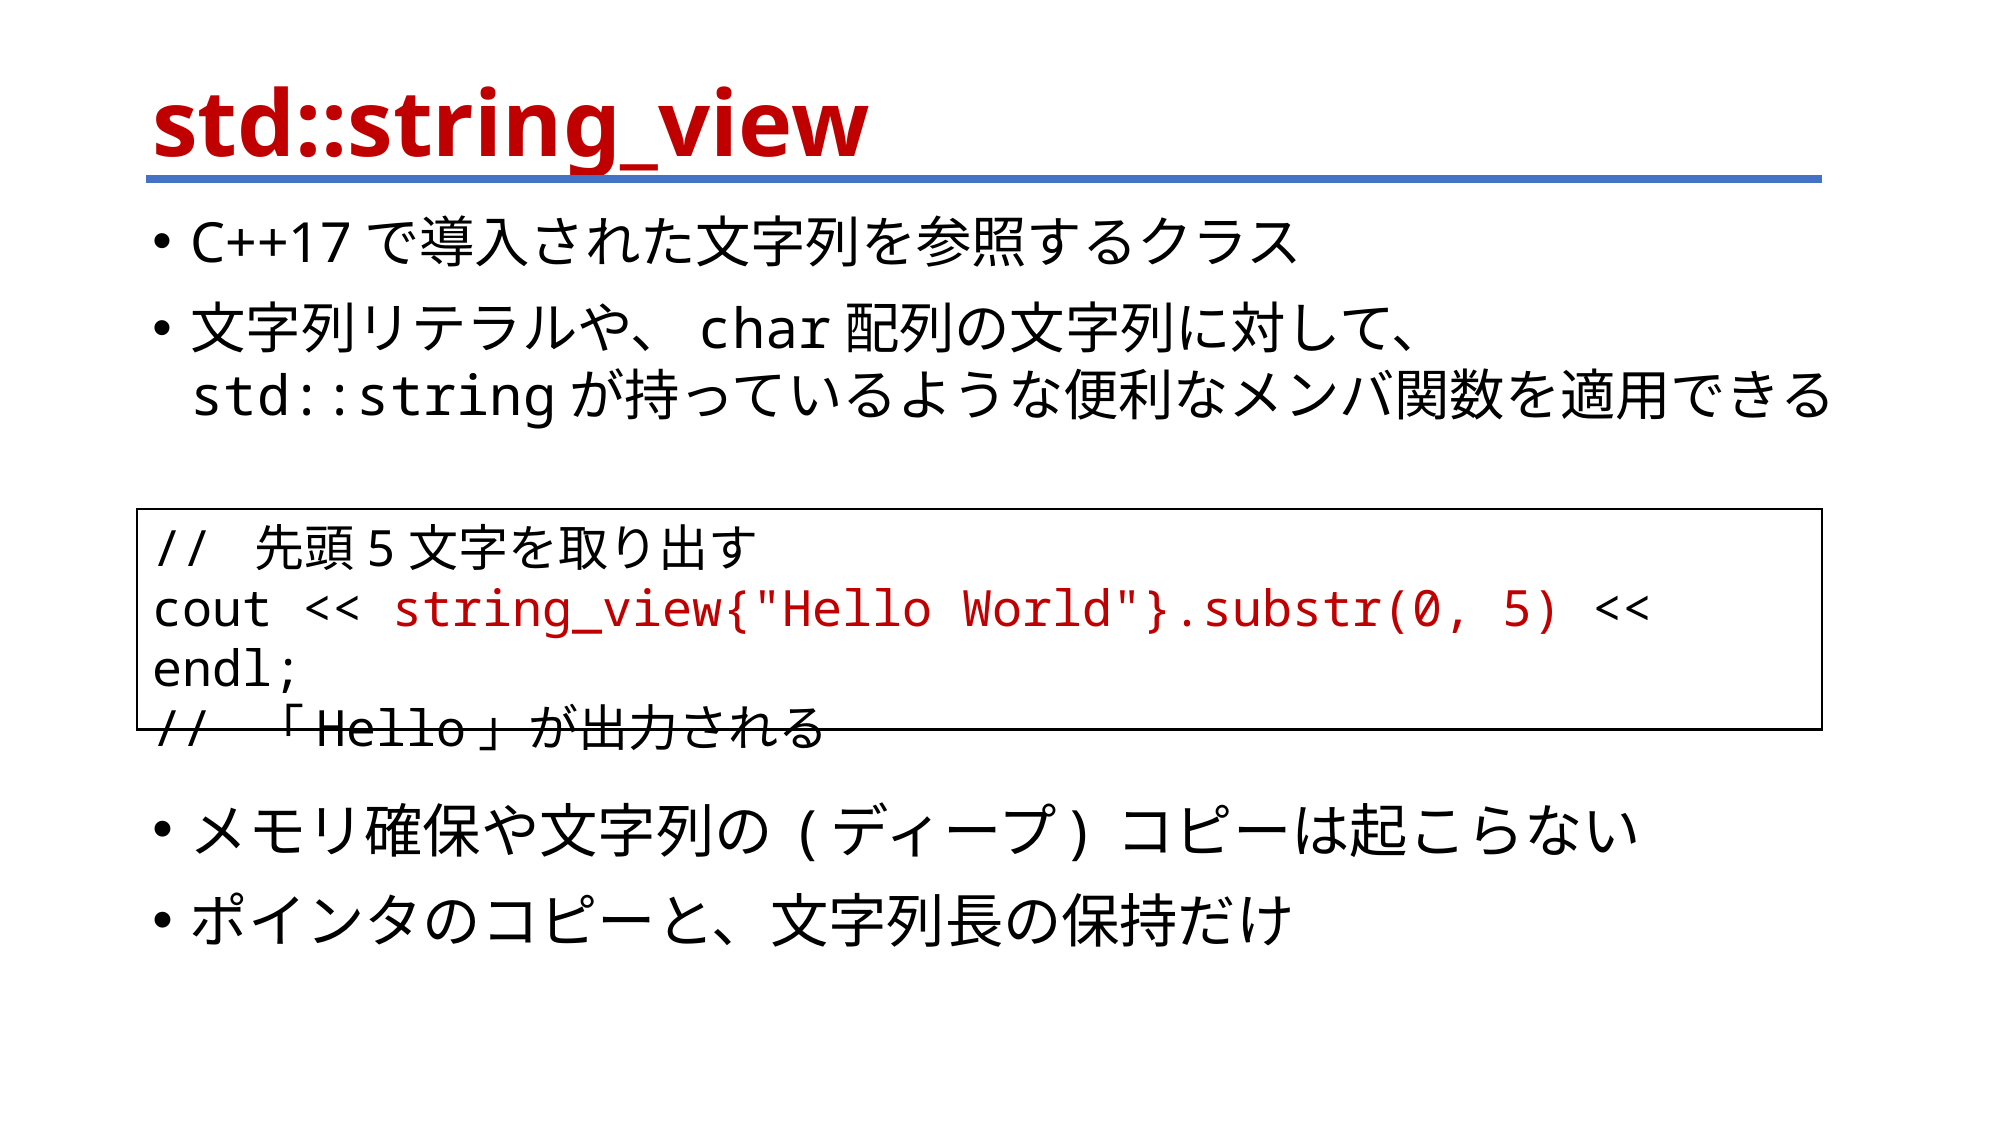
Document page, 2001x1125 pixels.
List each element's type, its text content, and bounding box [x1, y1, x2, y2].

title std::string_view [137, 59, 1863, 195]
text_box メモリ確保や文字列の (ディープ) コピーは起こらない ポインタのコピーと、文字列長の保持だけ [137, 786, 1863, 1044]
list C++17で導入された文字列を参照するクラス 文字列リテラルや、char配列の文字列に対して、 std::stringが持っているような便利なメンバ関数を適用できる [137, 200, 1863, 457]
text_box // 先頭5文字を取り出す cout << string_view{"Hello World"}.substr(0, 5) << endl; // 「Hello」が出力される [136, 508, 1823, 731]
